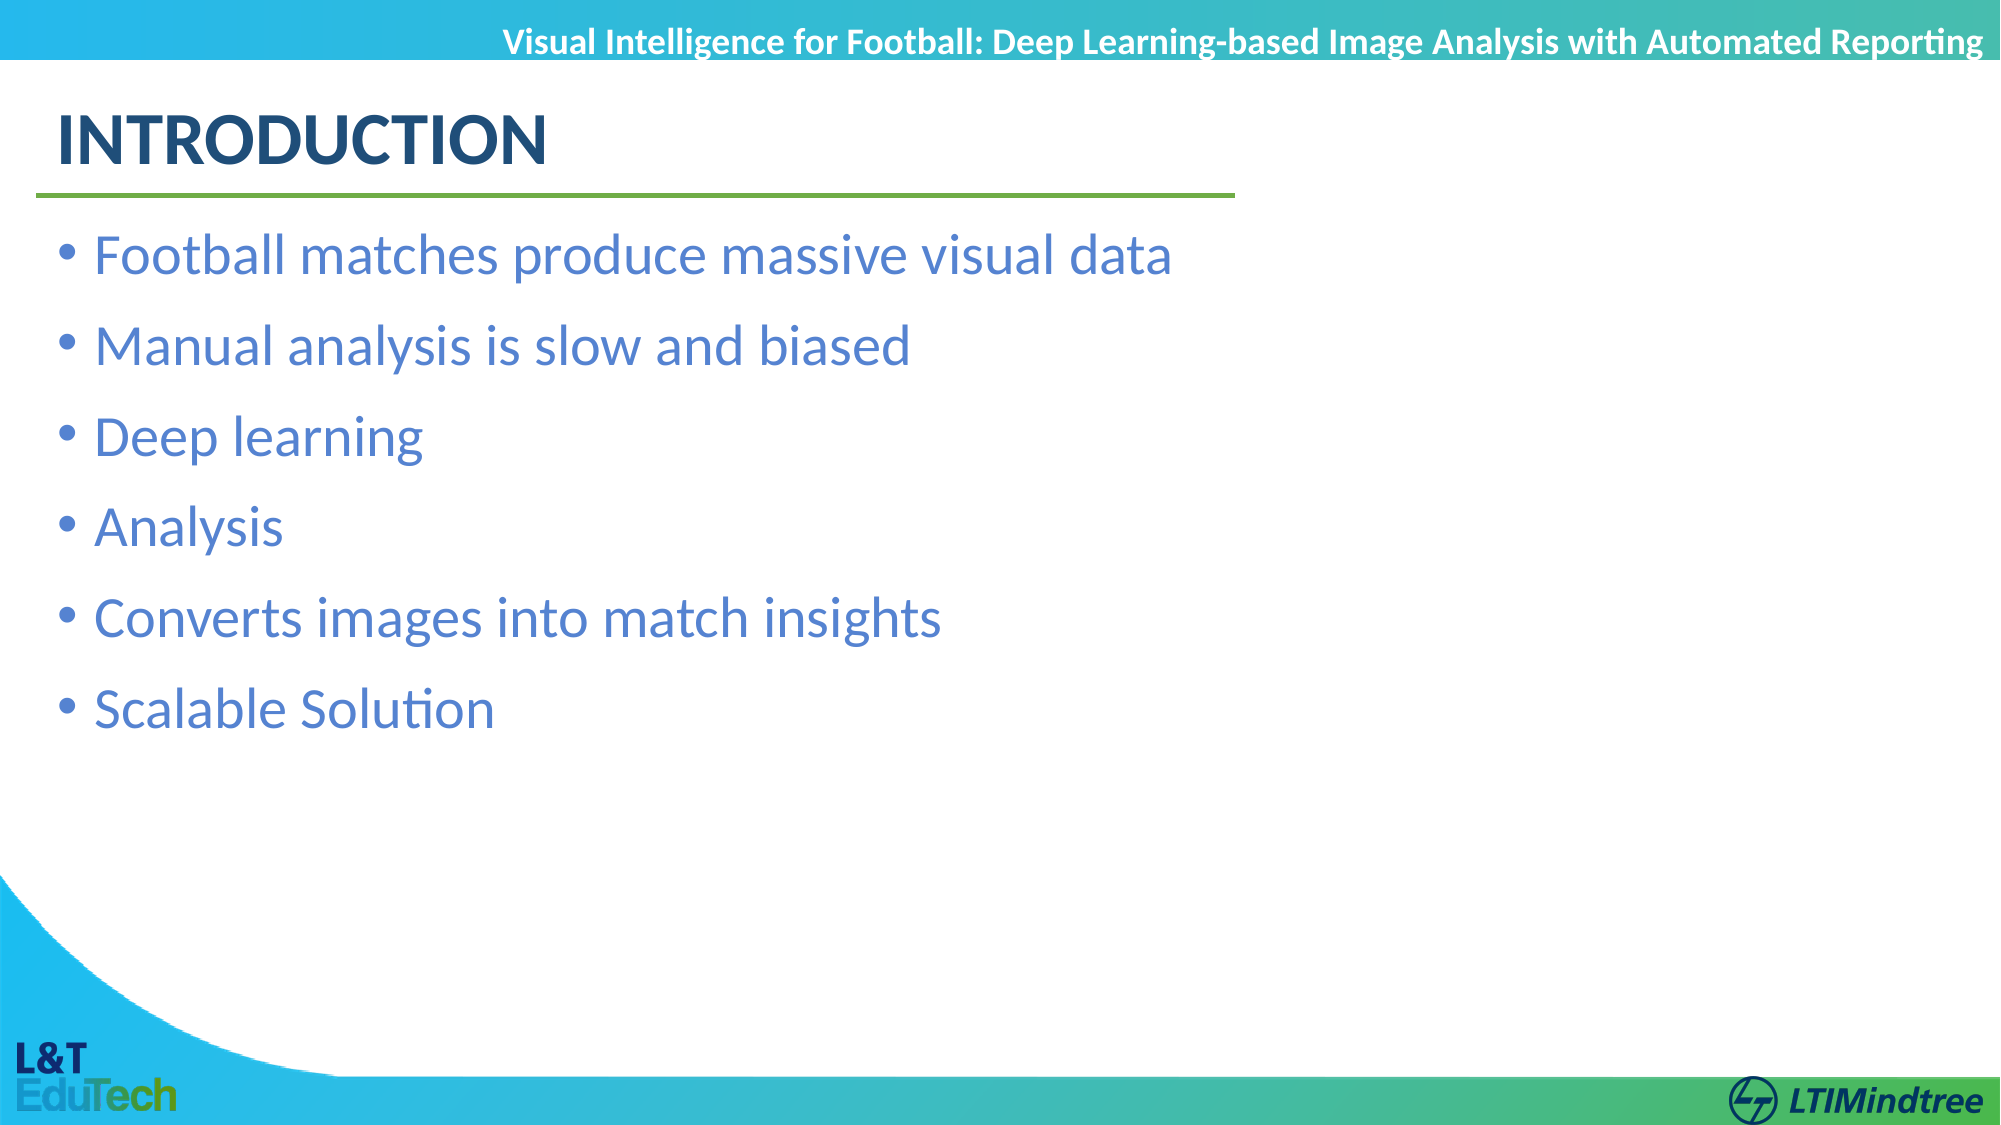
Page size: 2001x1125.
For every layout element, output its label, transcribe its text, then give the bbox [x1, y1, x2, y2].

list Football matches produce massive visual data Manual analysis is slow and biased Deep learning Analysis Converts images into match insights Scalable Solution [41, 208, 1785, 1043]
text_box Visual Intelligence for Football: Deep Learning-based Image Analysis with Automated Reporting [450, 9, 2000, 114]
text_box INTRODUCTION [41, 82, 1785, 188]
picture [0, 875, 2000, 1125]
